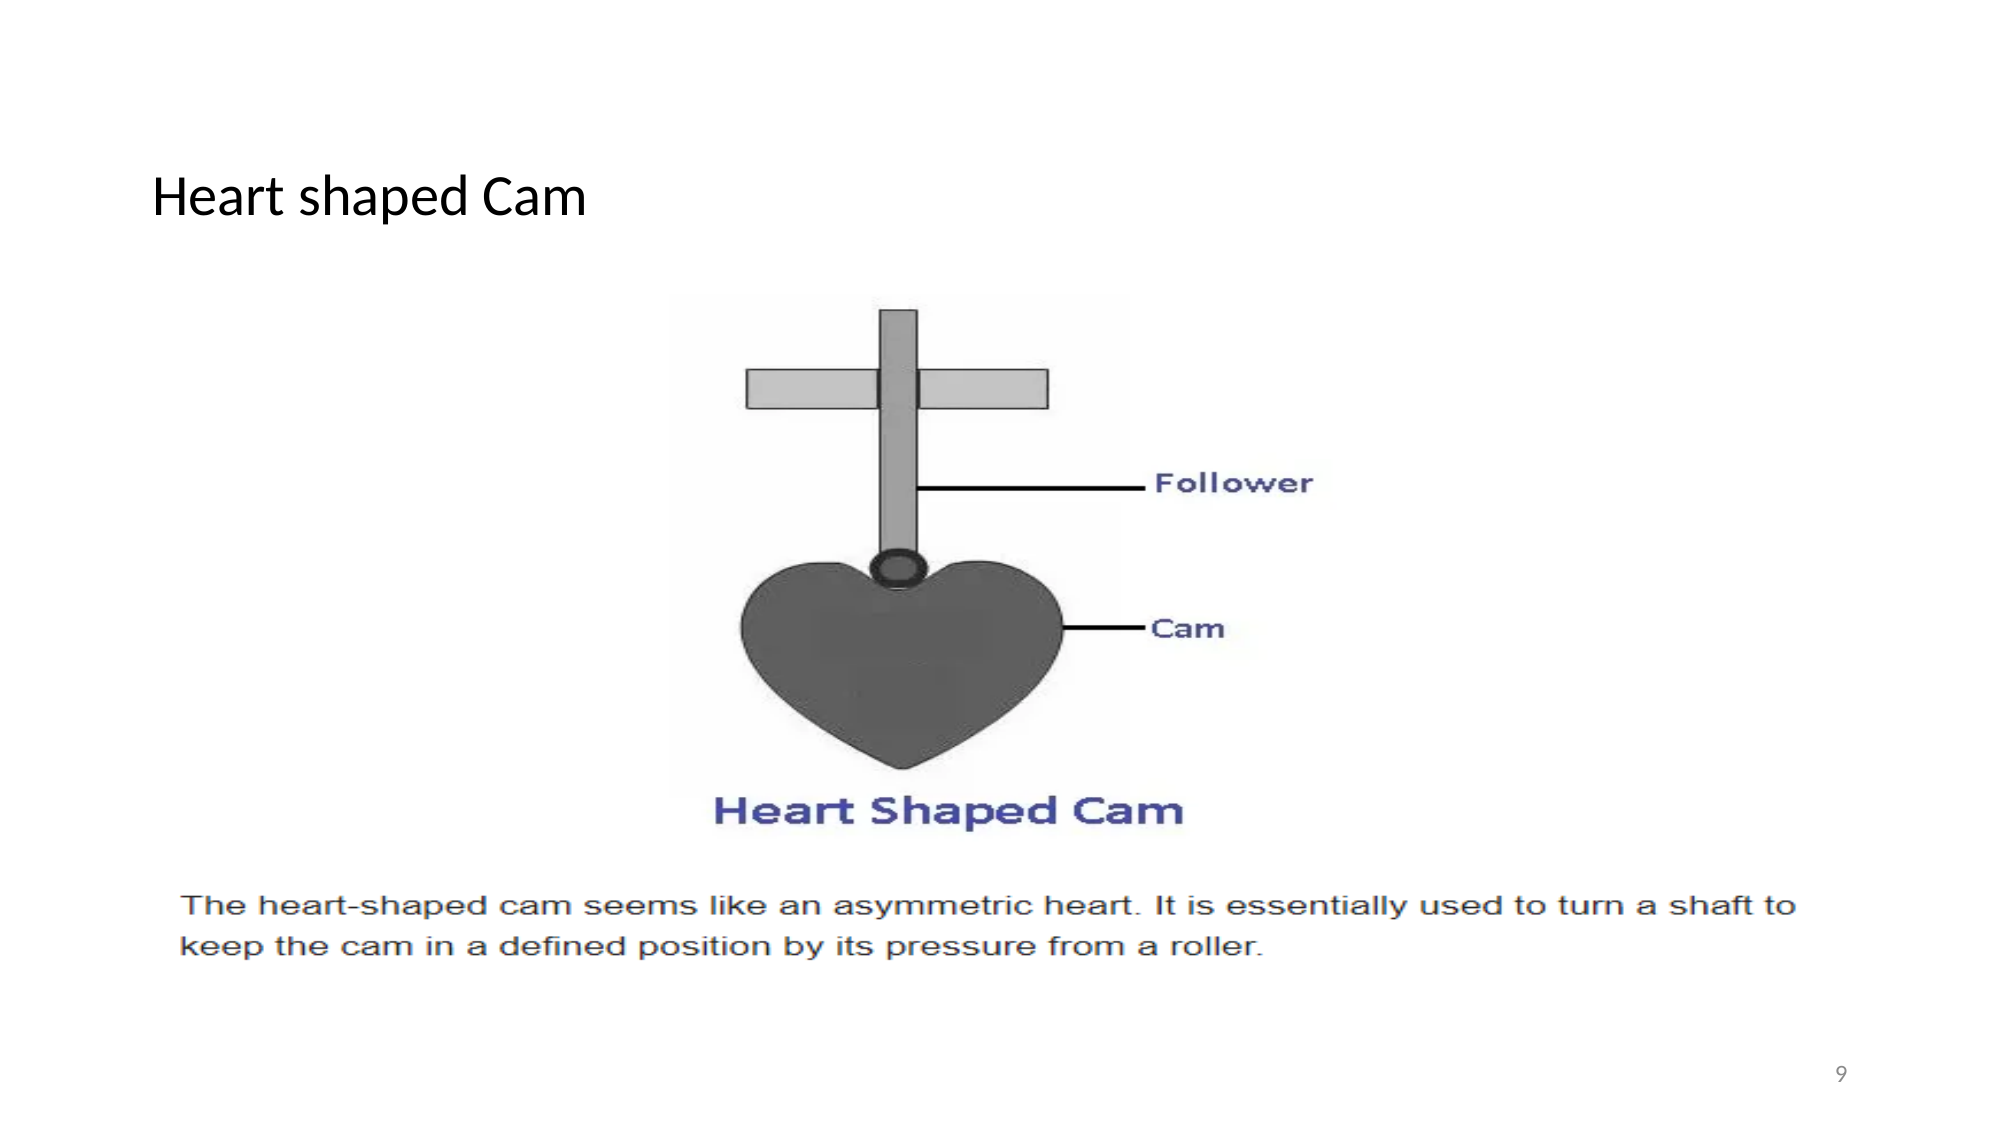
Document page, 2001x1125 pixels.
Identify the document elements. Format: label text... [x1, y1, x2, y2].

list Heart shaped Cam [137, 157, 1863, 1014]
slide_number 9 [1412, 1042, 1863, 1103]
picture [179, 294, 1803, 968]
